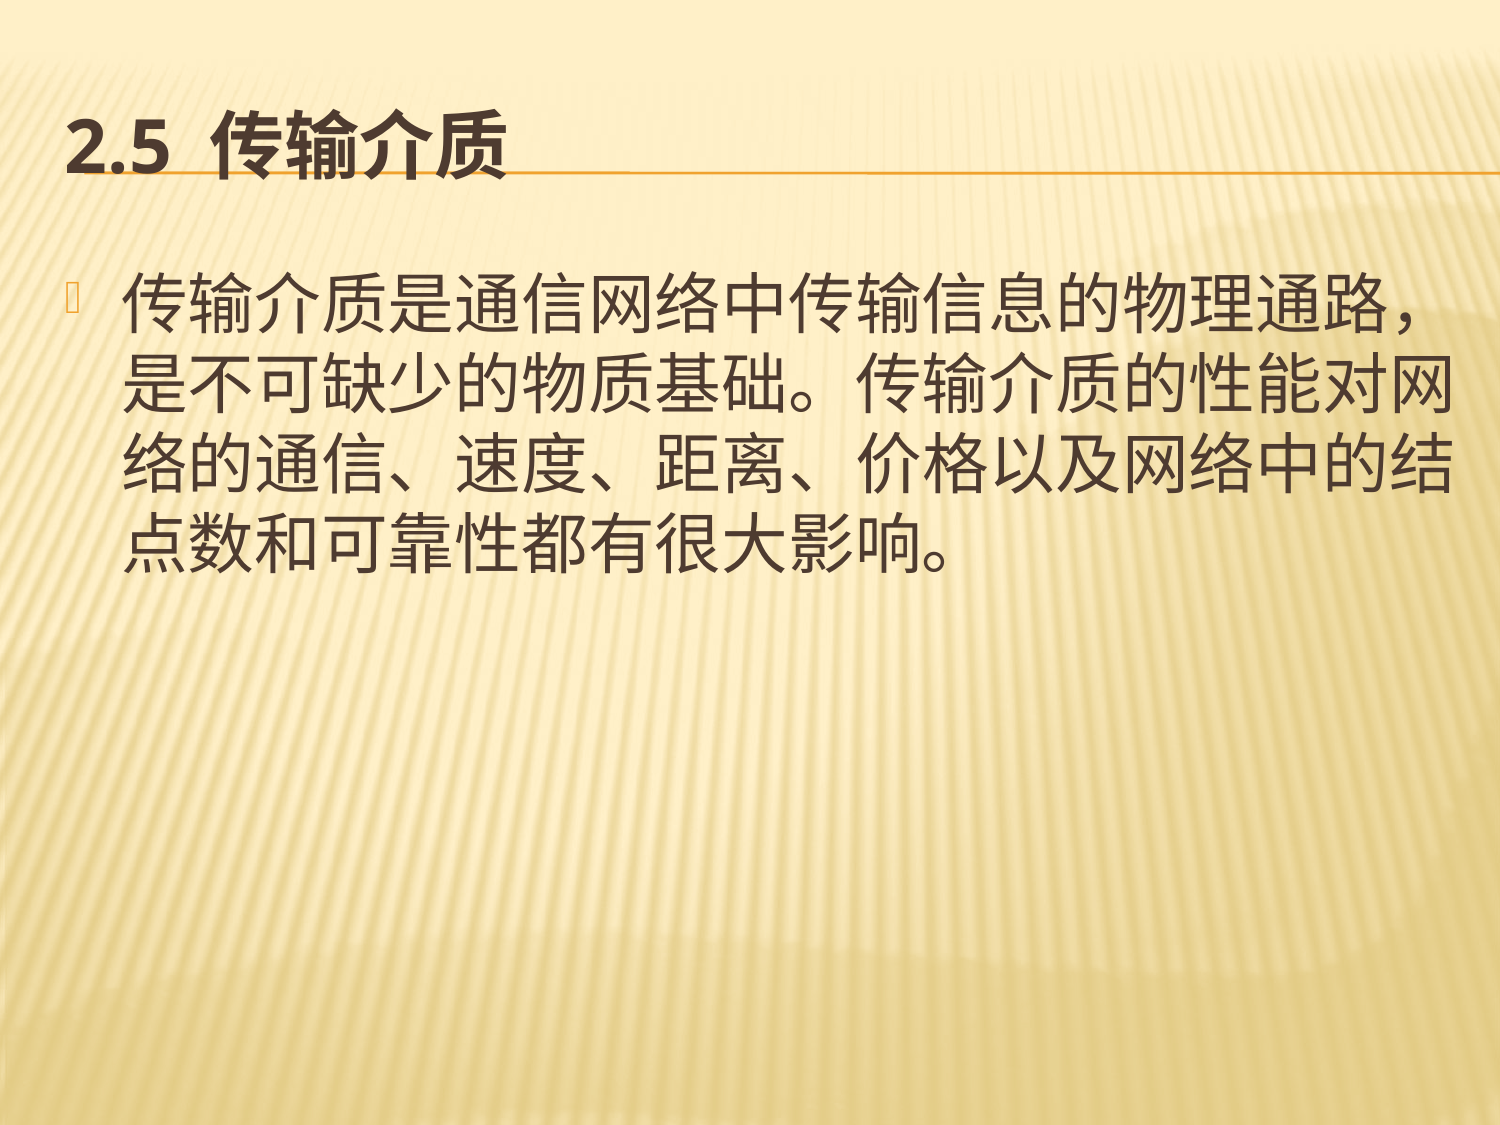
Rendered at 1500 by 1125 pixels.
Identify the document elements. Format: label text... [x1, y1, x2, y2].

title 2.5 传输介质 [50, 75, 1475, 213]
list 传输介质是通信网络中传输信息的物理通路，是不可缺少的物质基础。传输介质的性能对网络的通信、速度、距离、价格以及网络中的结点数和可靠性都有很大影响。 [50, 254, 1475, 998]
